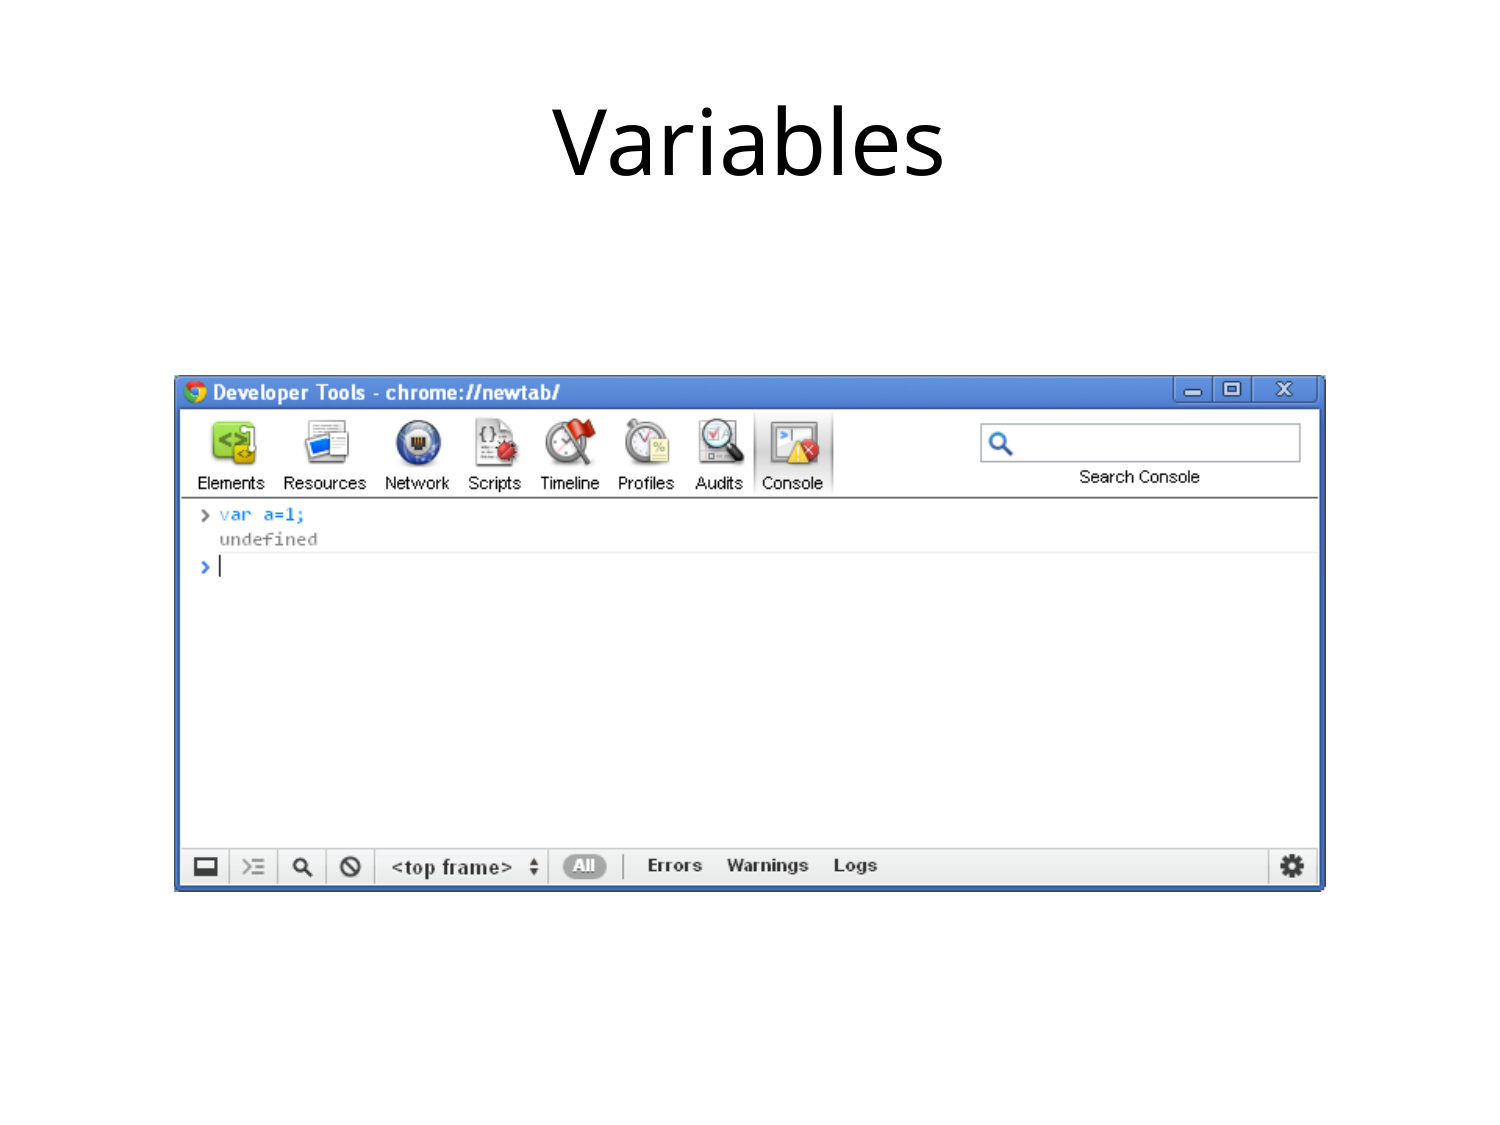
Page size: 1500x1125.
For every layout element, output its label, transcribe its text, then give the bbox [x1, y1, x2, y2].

title Variables [75, 45, 1425, 233]
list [173, 375, 1326, 892]
